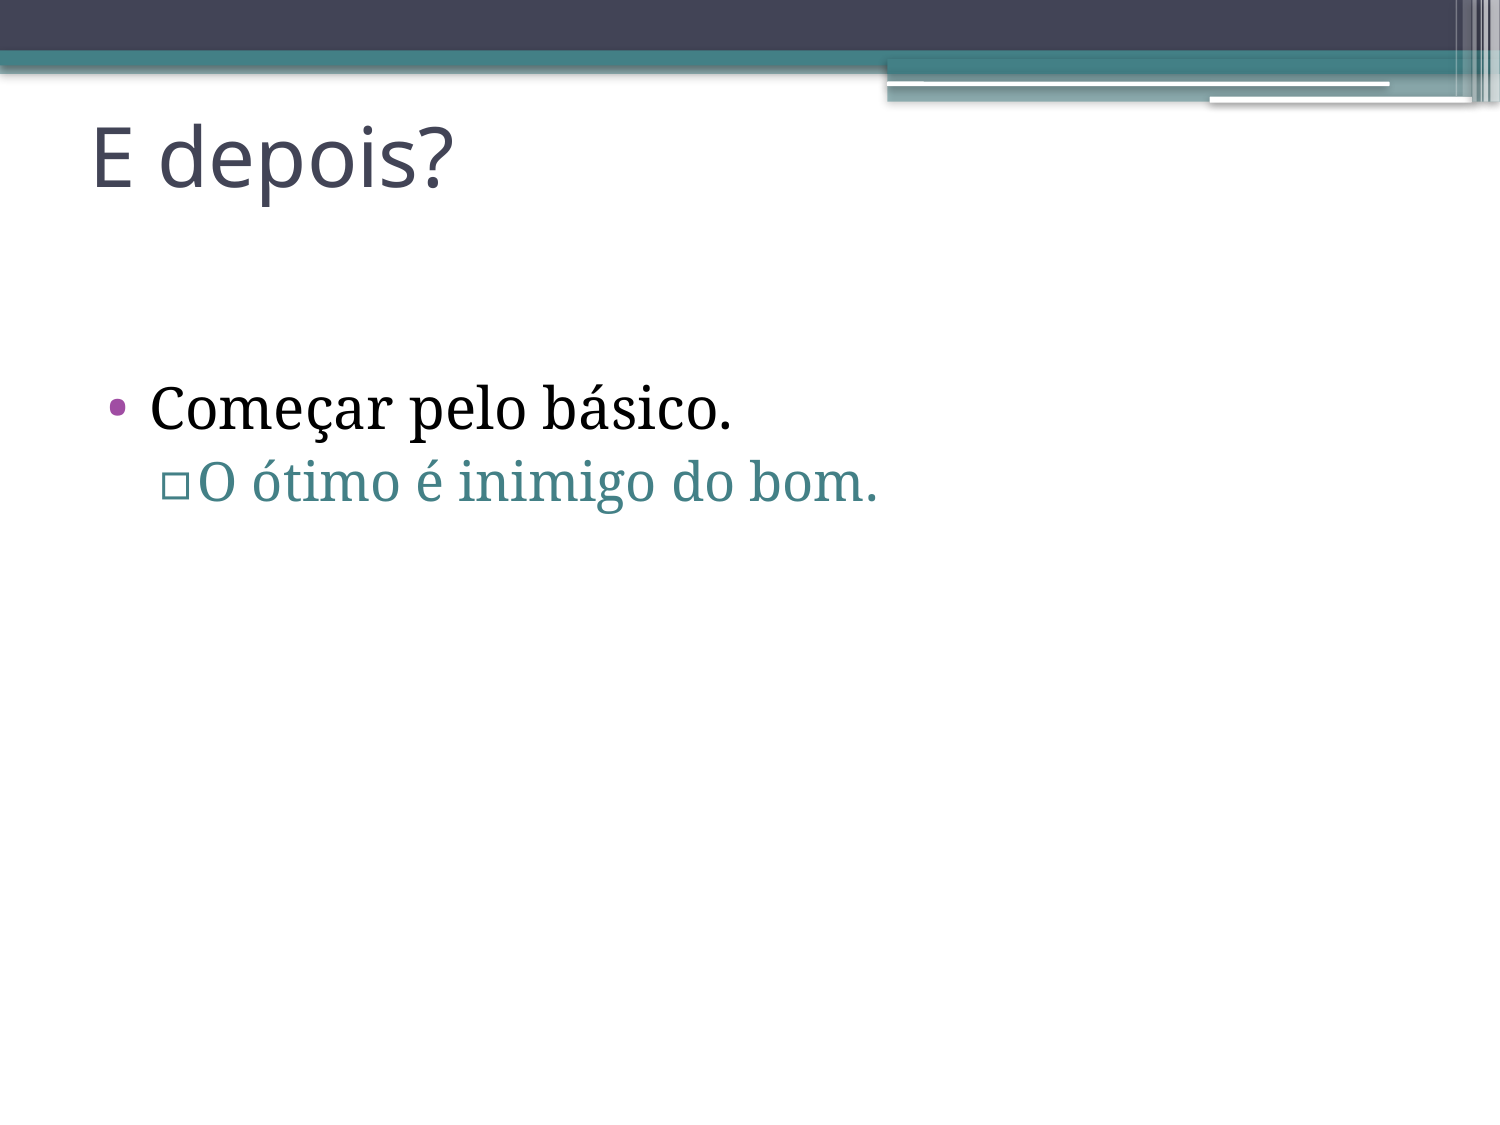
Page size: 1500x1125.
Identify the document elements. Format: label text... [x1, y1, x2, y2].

list Começar pelo básico. O ótimo é inimigo do bom. [75, 363, 1425, 1106]
title E depois? [75, 66, 1425, 242]
